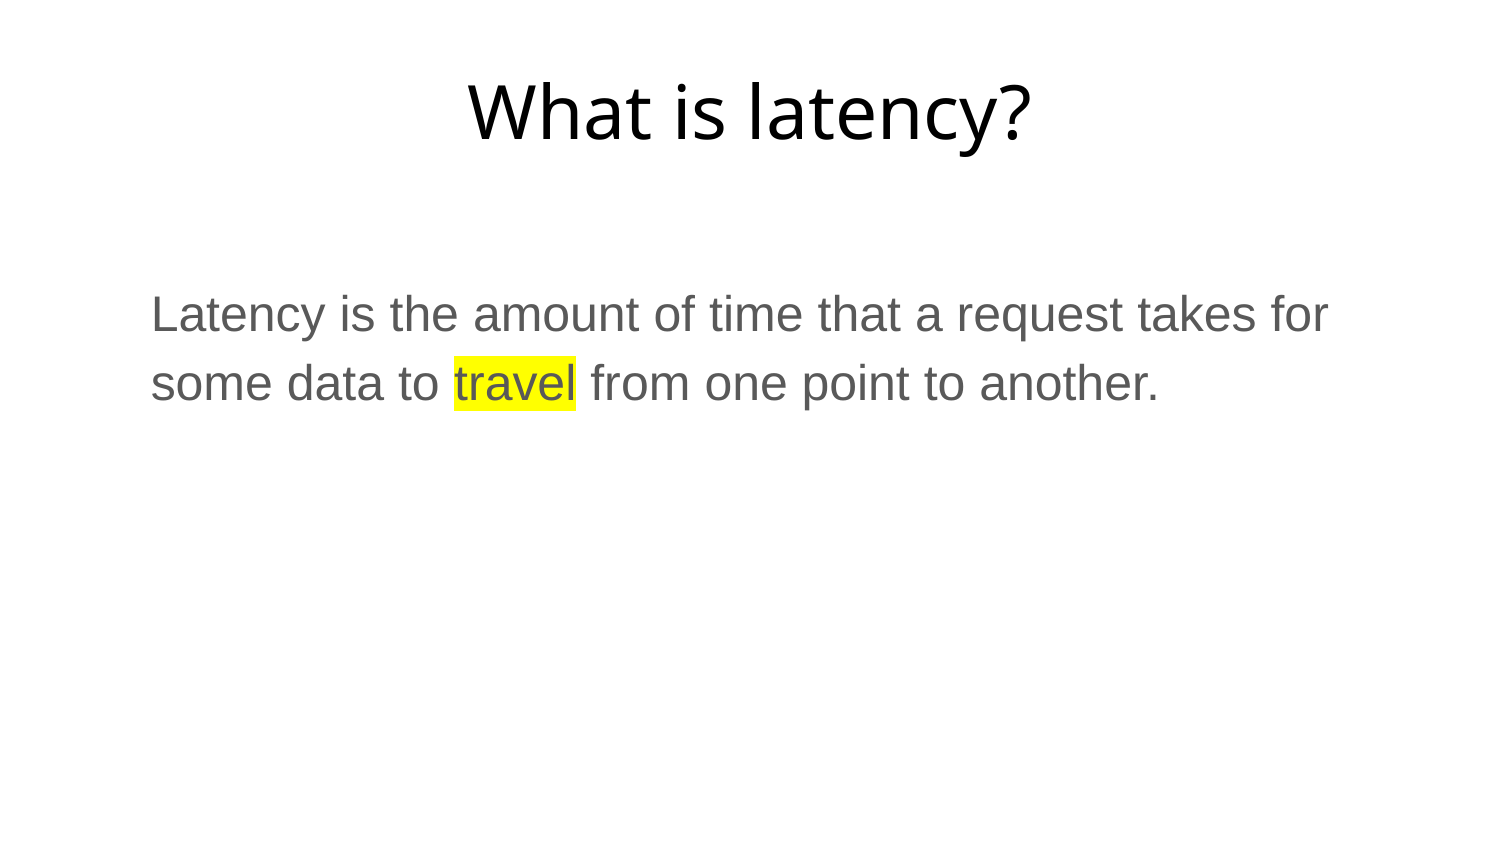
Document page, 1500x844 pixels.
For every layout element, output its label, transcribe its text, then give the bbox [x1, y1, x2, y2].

list Latency is the amount of time that a request takes for some data to travel from one point to another. [135, 265, 1388, 782]
title What is latency? [112, 57, 1388, 217]
